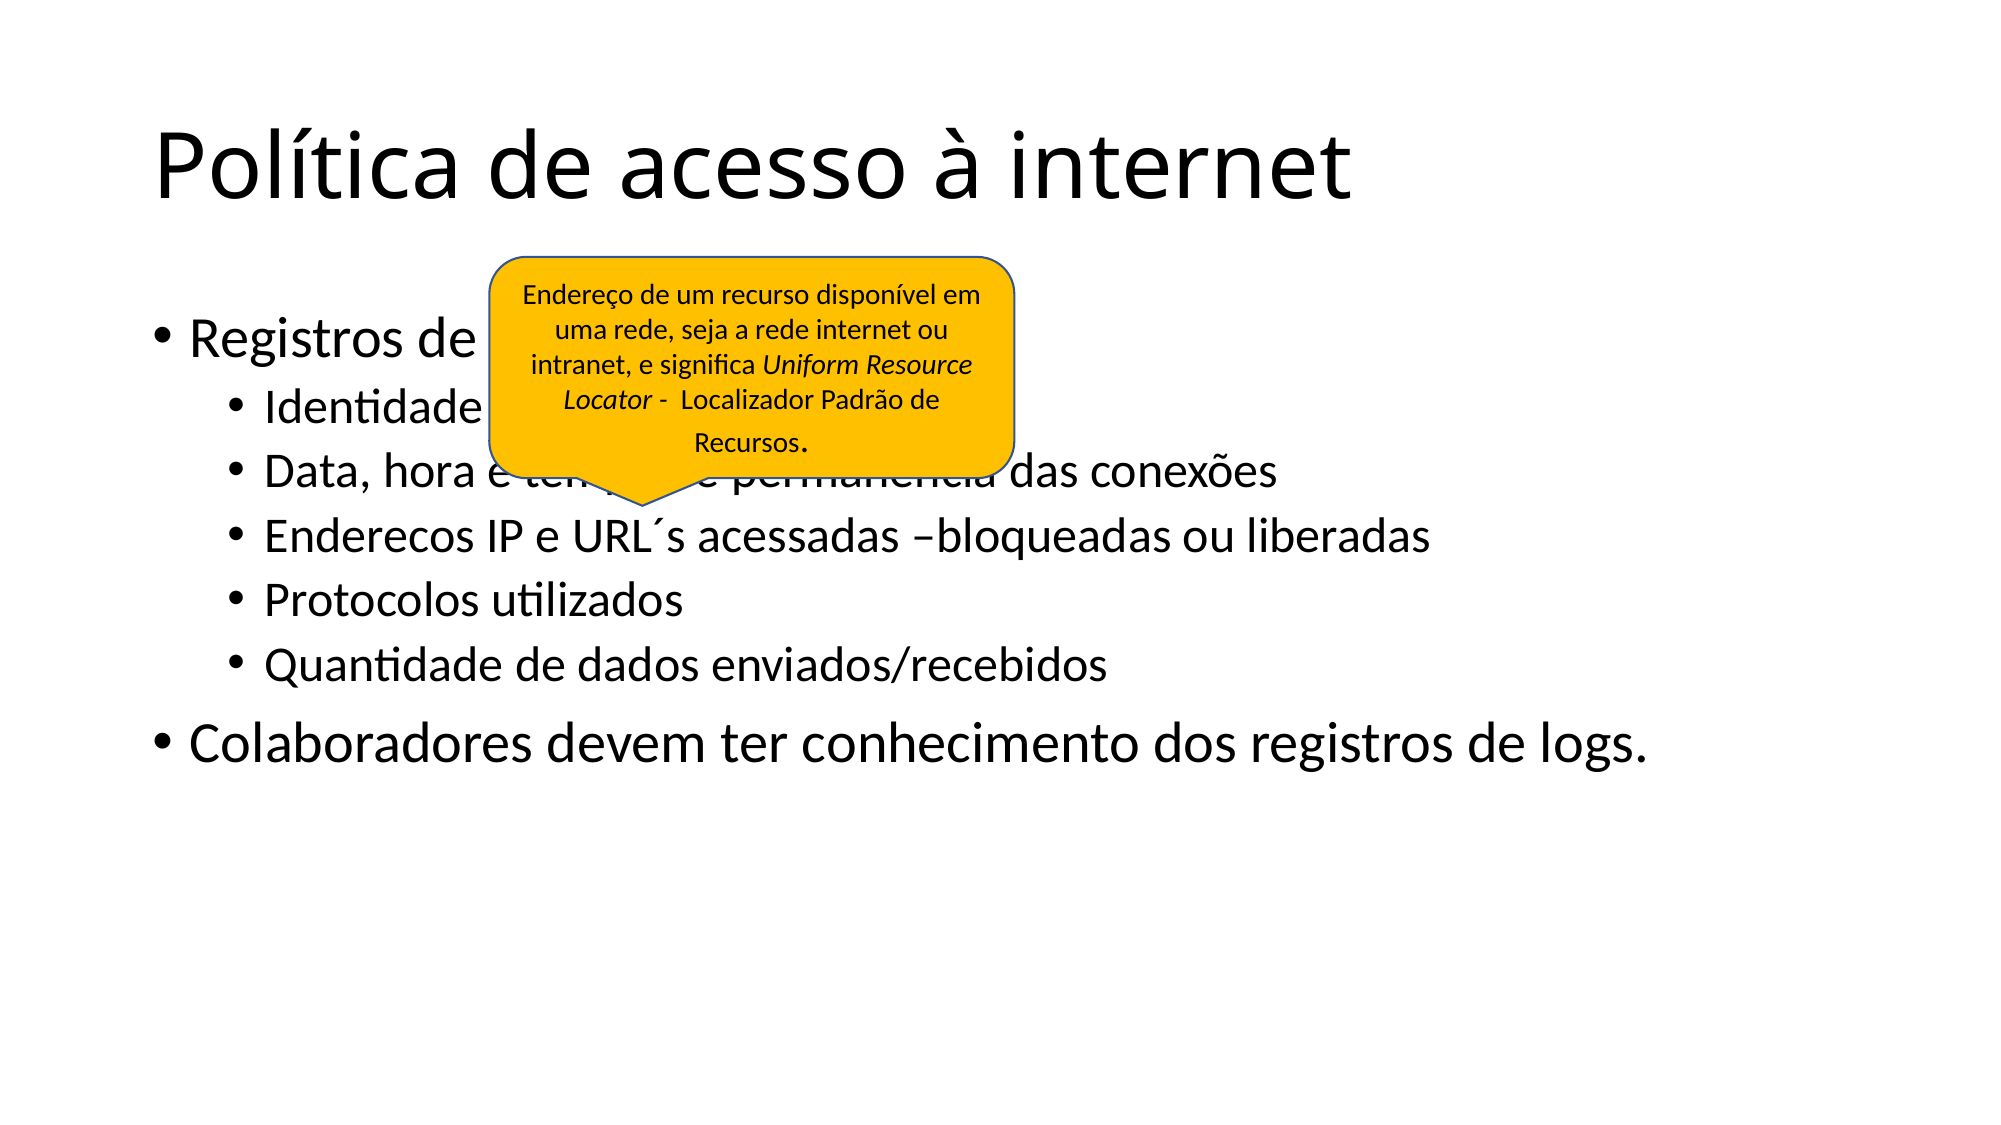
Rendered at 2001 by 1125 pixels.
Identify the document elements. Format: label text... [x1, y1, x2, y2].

title Política de acesso à internet [137, 59, 1863, 278]
text_box Endereço de um recurso disponível em uma rede, seja a rede internet ou intranet, e significa Uniform Resource Locator - Localizador Padrão de Recursos. [488, 255, 1016, 507]
list Registros de logs: Identidade do usuário Data, hora e tempo de permanência das conexões Enderecos IP e URL´s acessadas –bloqueadas ou liberadas Protocolos utilizados Quantidade de dados enviados/recebidos Colaboradores devem ter conhecimento dos registros de logs. [137, 299, 1863, 1014]
